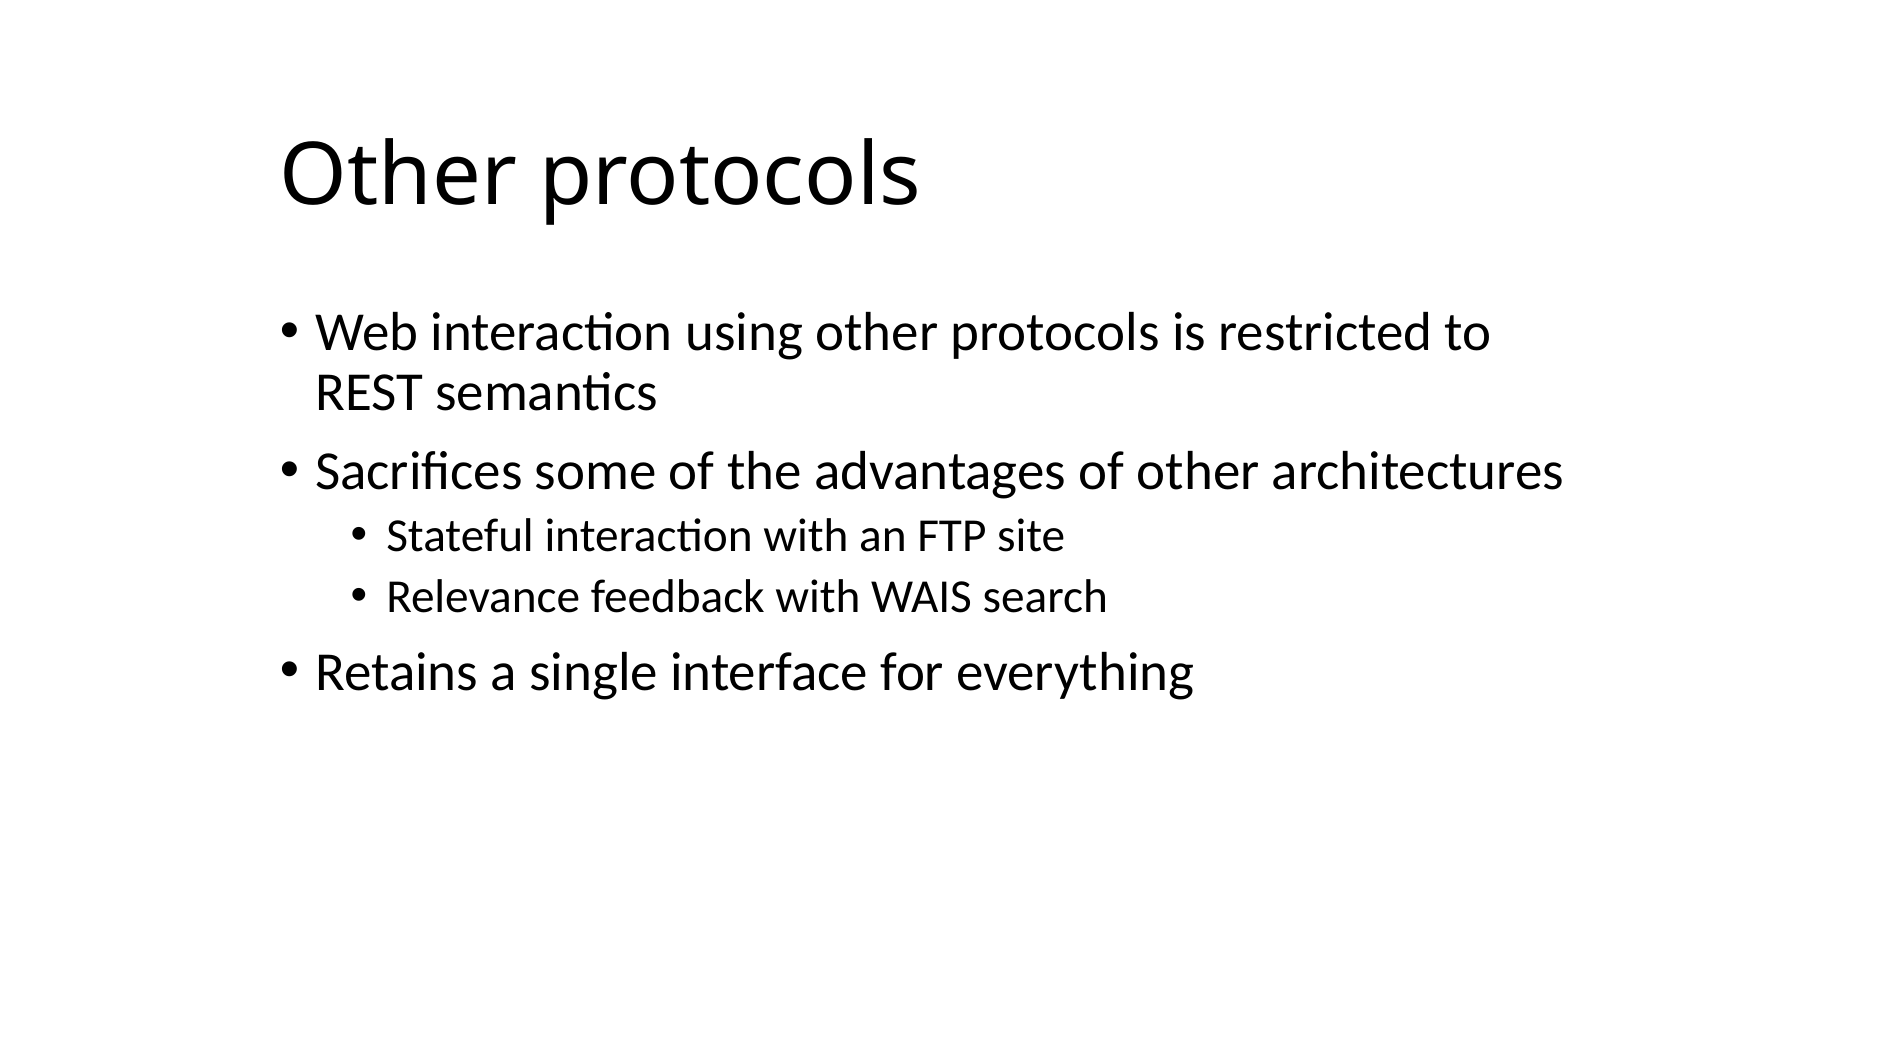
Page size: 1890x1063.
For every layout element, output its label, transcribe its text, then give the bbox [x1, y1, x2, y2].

title Other protocols [264, 88, 1627, 266]
list Web interaction using other protocols is restricted to REST semantics Sacrifices some of the advantages of other architectures Stateful interaction with an FTP site Relevance feedback with WAIS search Retains a single interface for everything [264, 295, 1627, 966]
